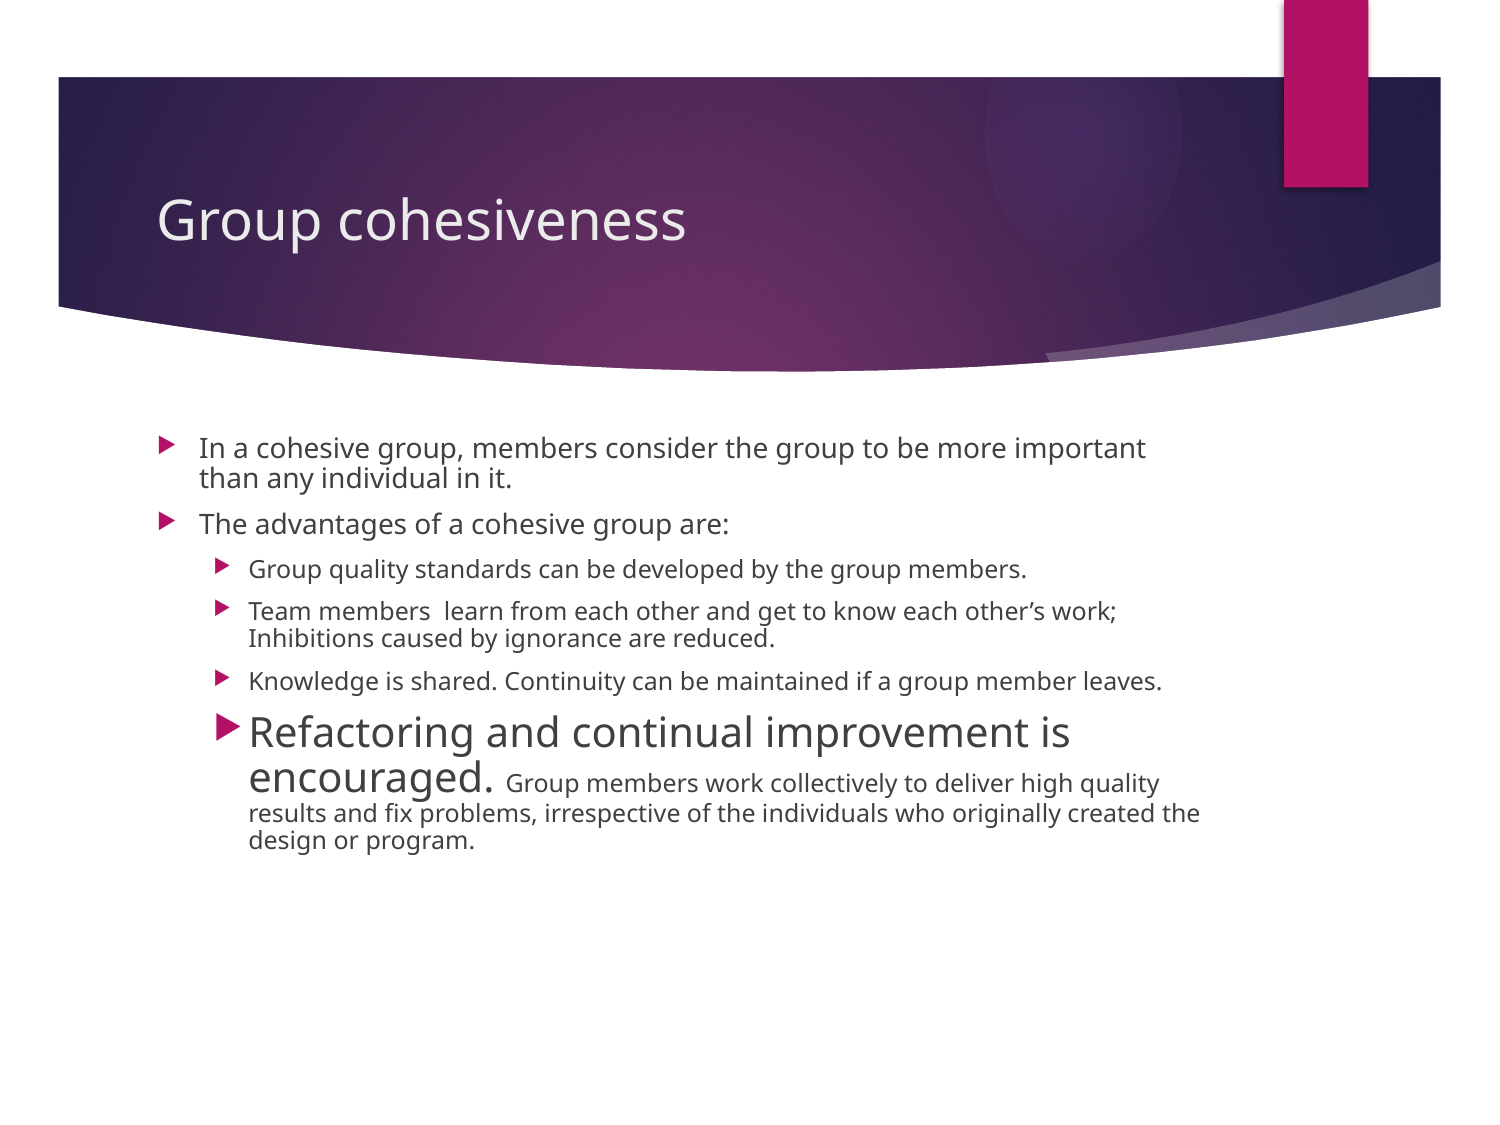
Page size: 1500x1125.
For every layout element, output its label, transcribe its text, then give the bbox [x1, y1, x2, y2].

title Group cohesiveness [142, 159, 1220, 276]
list In a cohesive group, members consider the group to be more important than any individual in it. The advantages of a cohesive group are: Group quality standards can be developed by the group members. Team members learn from each other and get to know each other’s work; Inhibitions caused by ignorance are reduced. Knowledge is shared. Continuity can be maintained if a group member leaves. Refactoring and continual improvement is encouraged. Group members work collectively to deliver high quality results and fix problems, irrespective of the individuals who originally created the design or program. [142, 427, 1228, 988]
